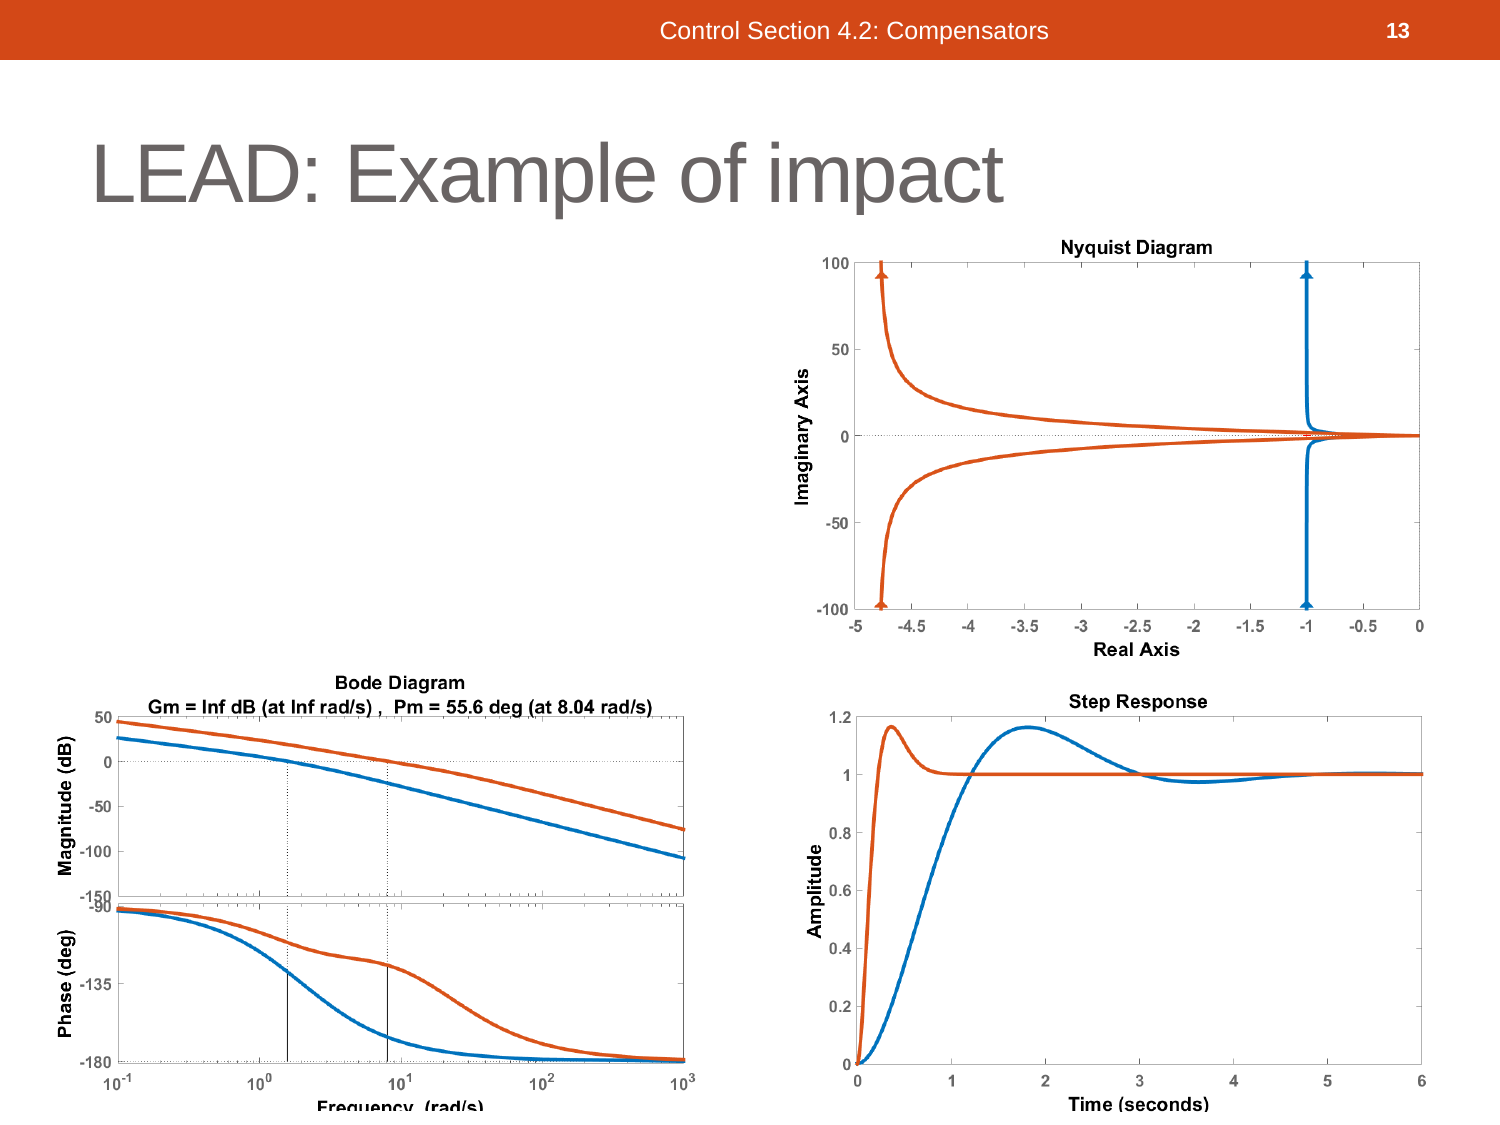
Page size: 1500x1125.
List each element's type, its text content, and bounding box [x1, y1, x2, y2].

footer Control Section 4.2: Compensators [346, 3, 1297, 57]
picture [749, 215, 1489, 658]
slide_number 13 [1297, 3, 1425, 57]
picture [13, 669, 1491, 1112]
title LEAD: Example of impact [75, 87, 1425, 250]
